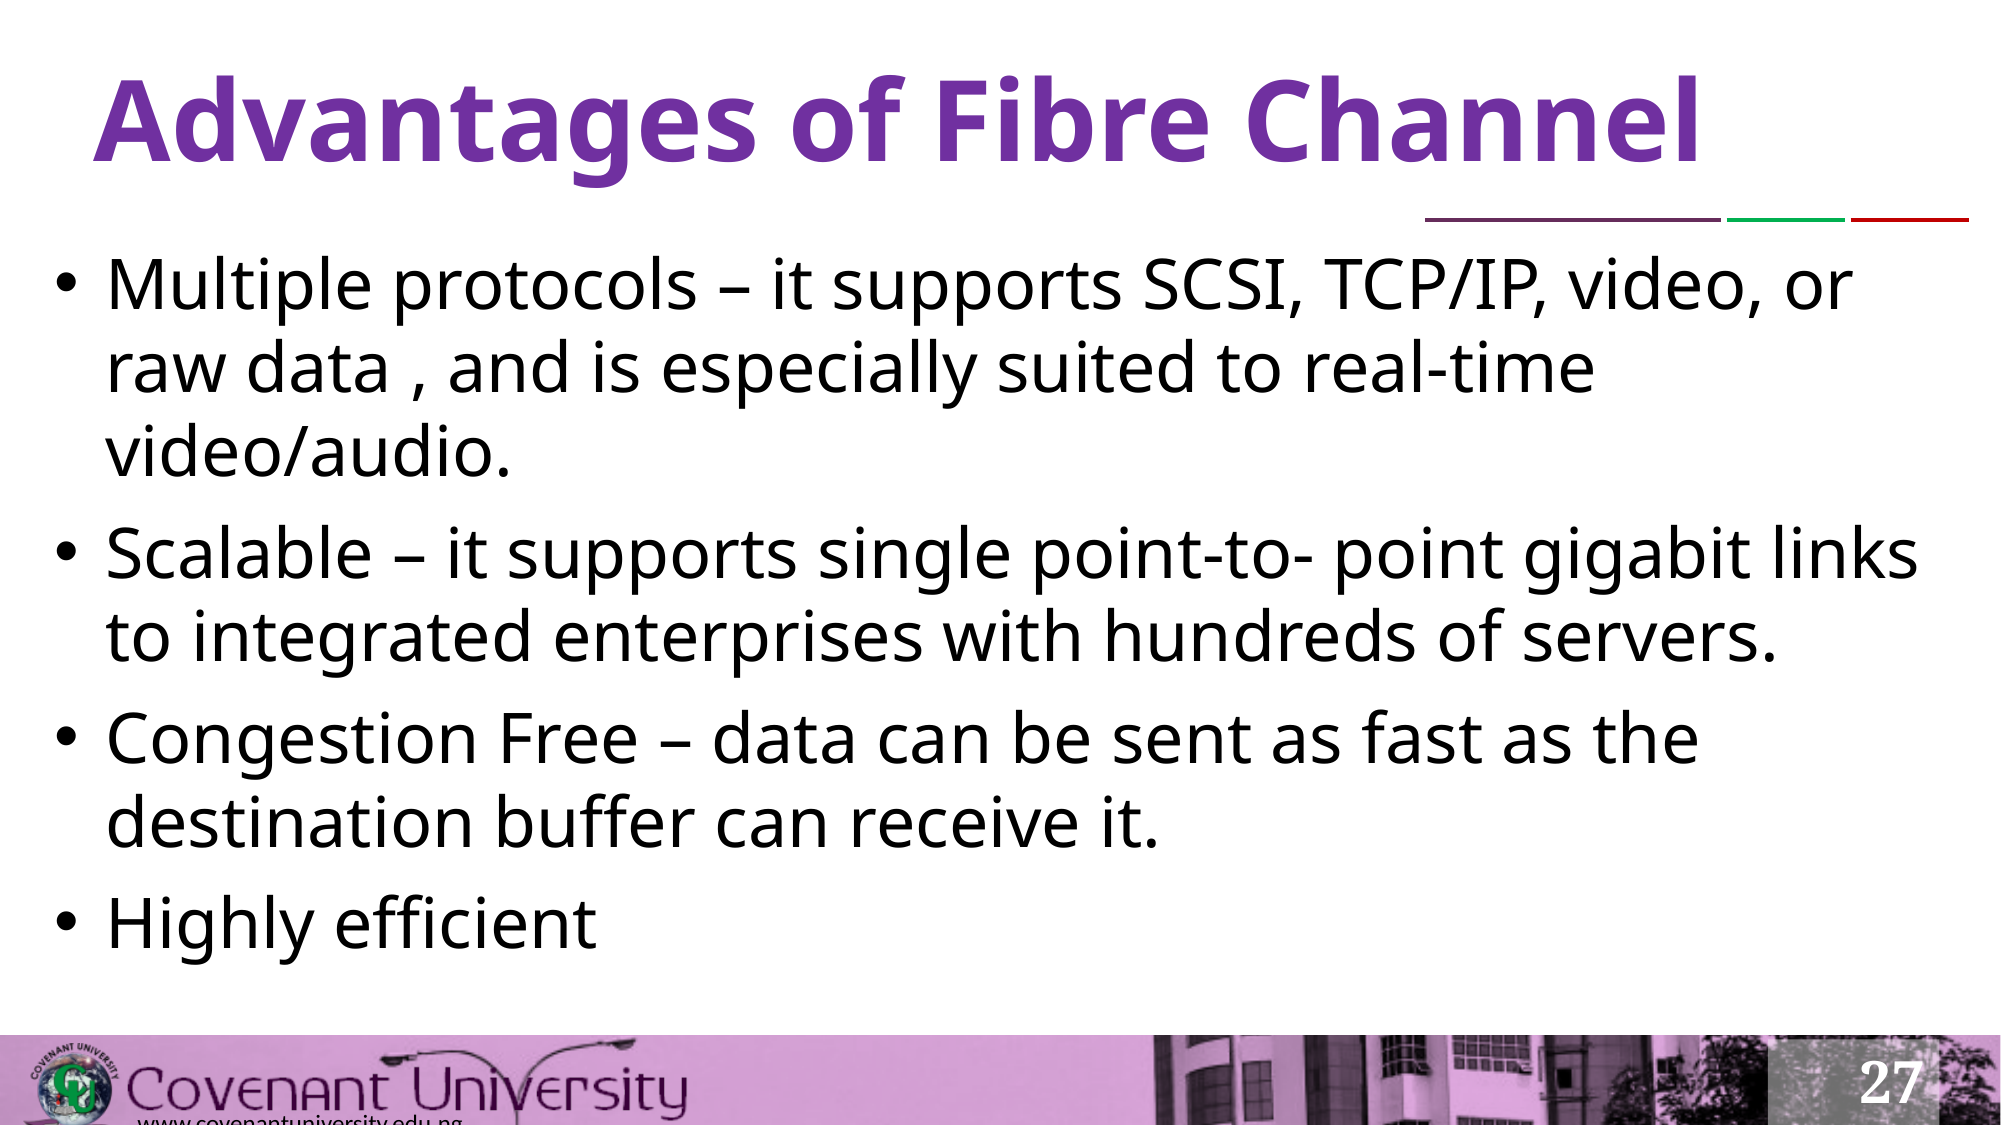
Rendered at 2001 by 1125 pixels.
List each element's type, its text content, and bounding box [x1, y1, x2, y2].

title Advantages of Fibre Channel [74, 20, 2001, 213]
list Multiple protocols – it supports SCSI, TCP/IP, video, or raw data , and is especially suited to real-time video/audio. Scalable – it supports single point-to- point gigabit links to integrated enterprises with hundreds of servers. Congestion Free – data can be sent as fast as the destination buffer can receive it. Highly efficient [39, 231, 1962, 1024]
picture [23, 1036, 1072, 1125]
